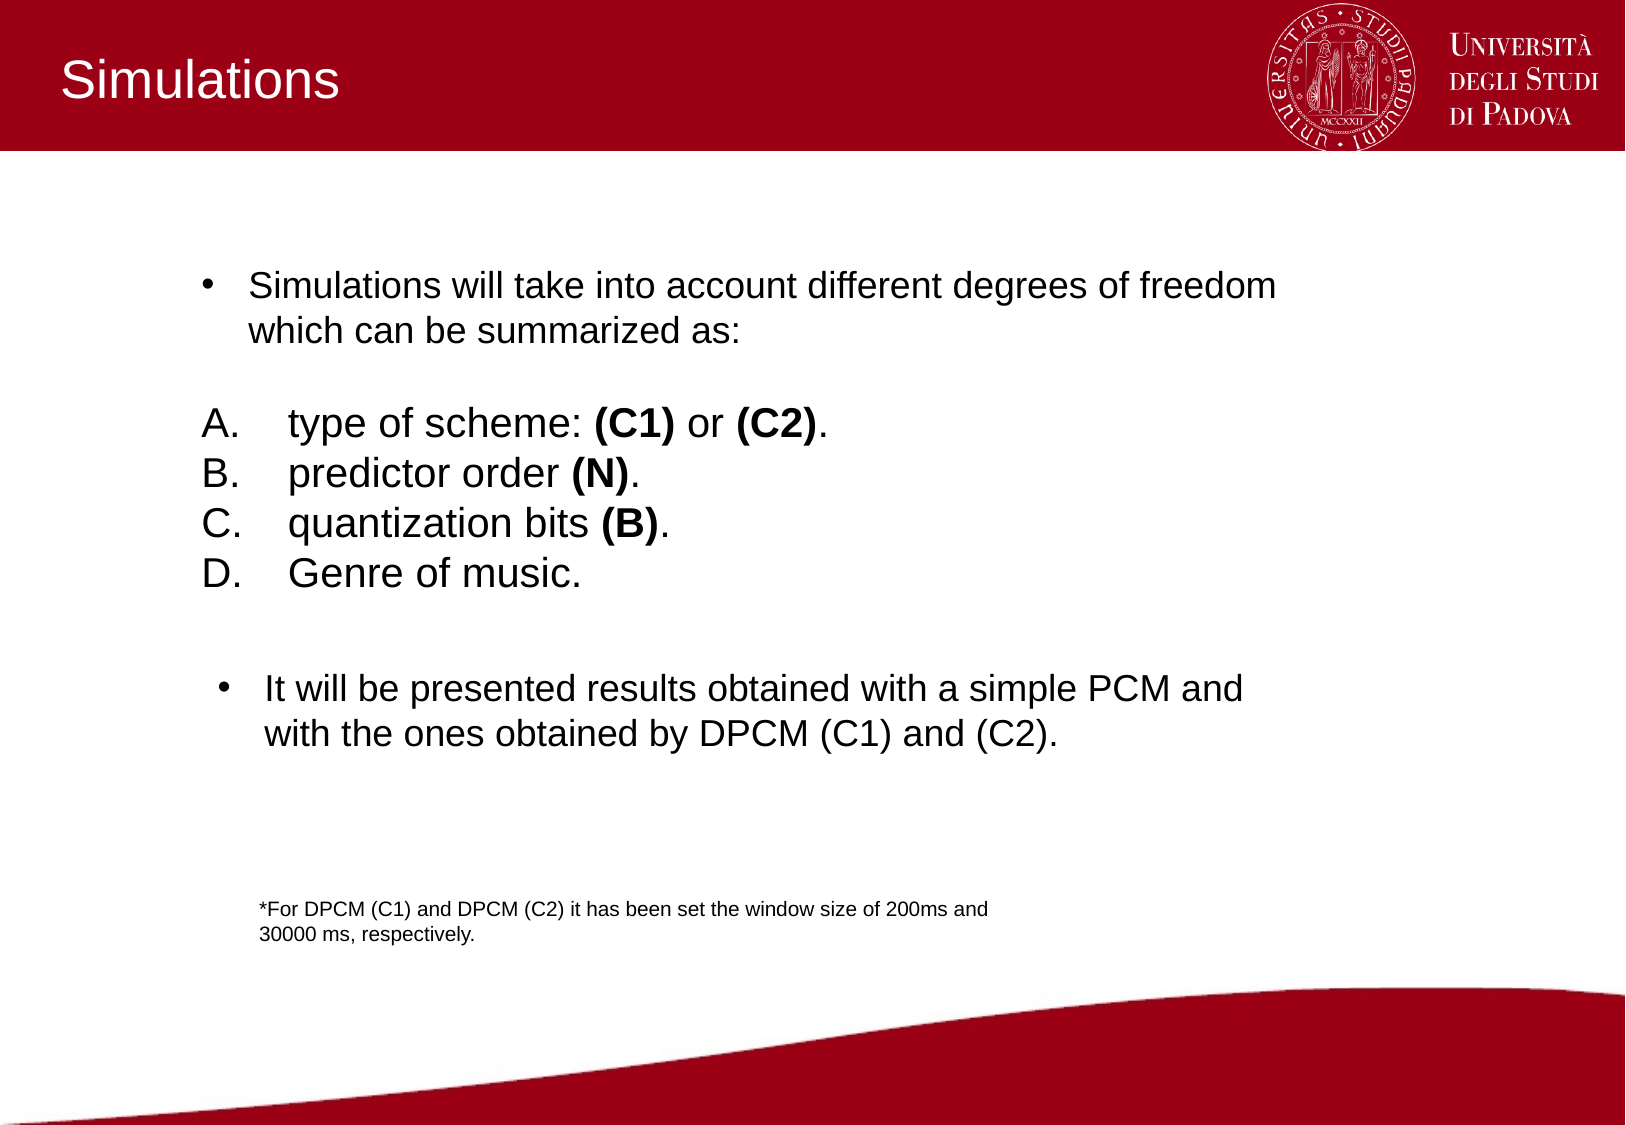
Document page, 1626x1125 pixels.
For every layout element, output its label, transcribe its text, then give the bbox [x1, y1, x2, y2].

text_box Simulations will take into account different degrees of freedom which can be summarized as: type of scheme: (C1) or (C2). predictor order (N). quantization bits (B). Genre of music. [186, 253, 1345, 607]
picture [0, 0, 1625, 154]
text_box *For DPCM (C1) and DPCM (C2) it has been set the window size of 200ms and 30000 ms, respectively. [244, 887, 1057, 954]
picture [0, 987, 1625, 1125]
text_box It will be presented results obtained with a simple PCM and with the ones obtained by DPCM (C1) and (C2). [202, 656, 1272, 763]
